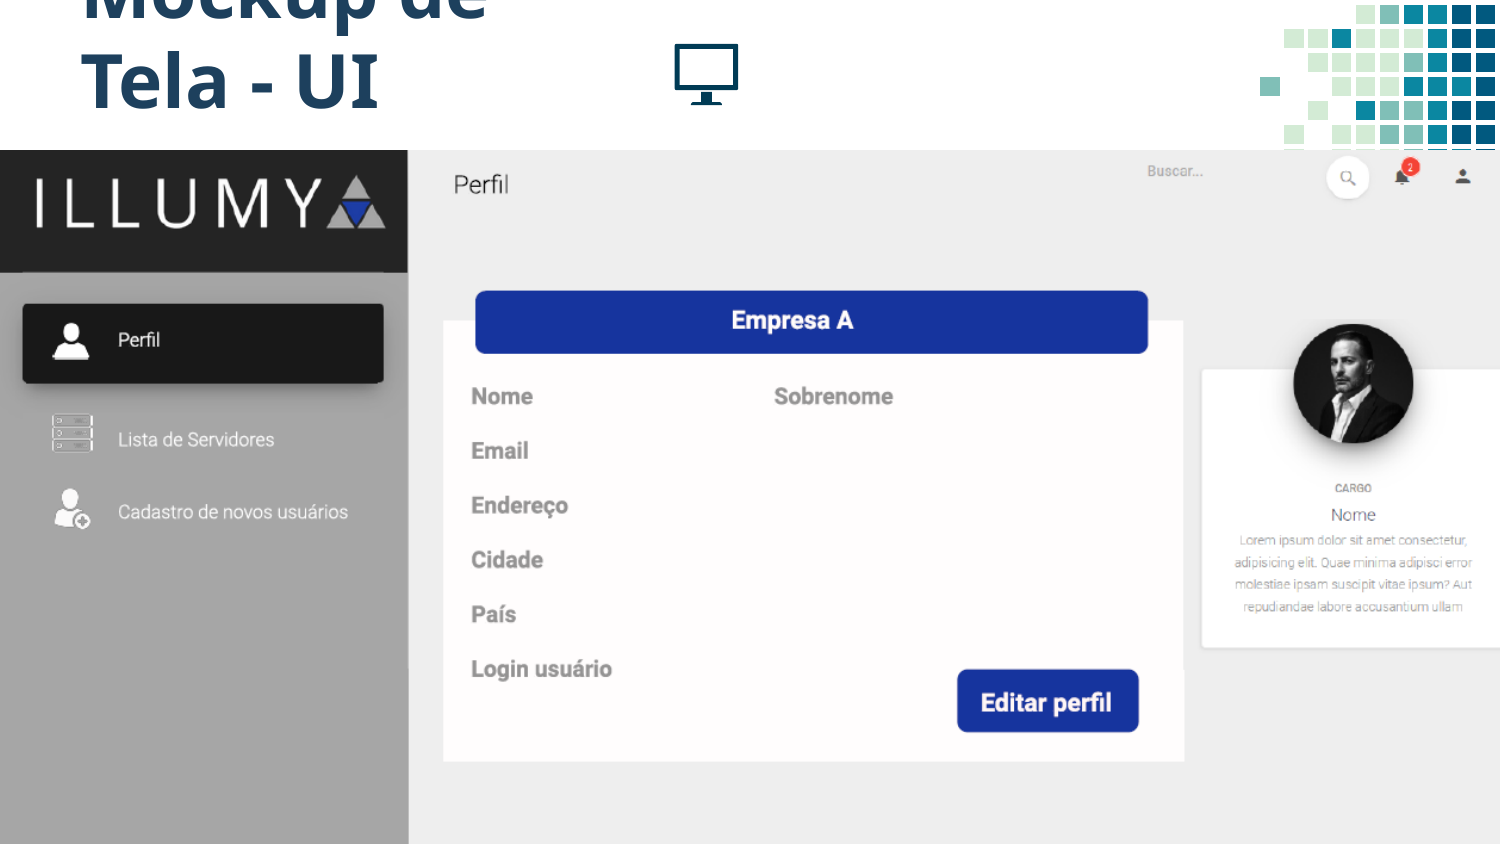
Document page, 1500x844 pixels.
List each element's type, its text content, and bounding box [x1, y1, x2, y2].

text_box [674, 43, 739, 106]
text_box Mockup de Tela - UI [64, 20, 668, 139]
picture [0, 150, 1500, 844]
